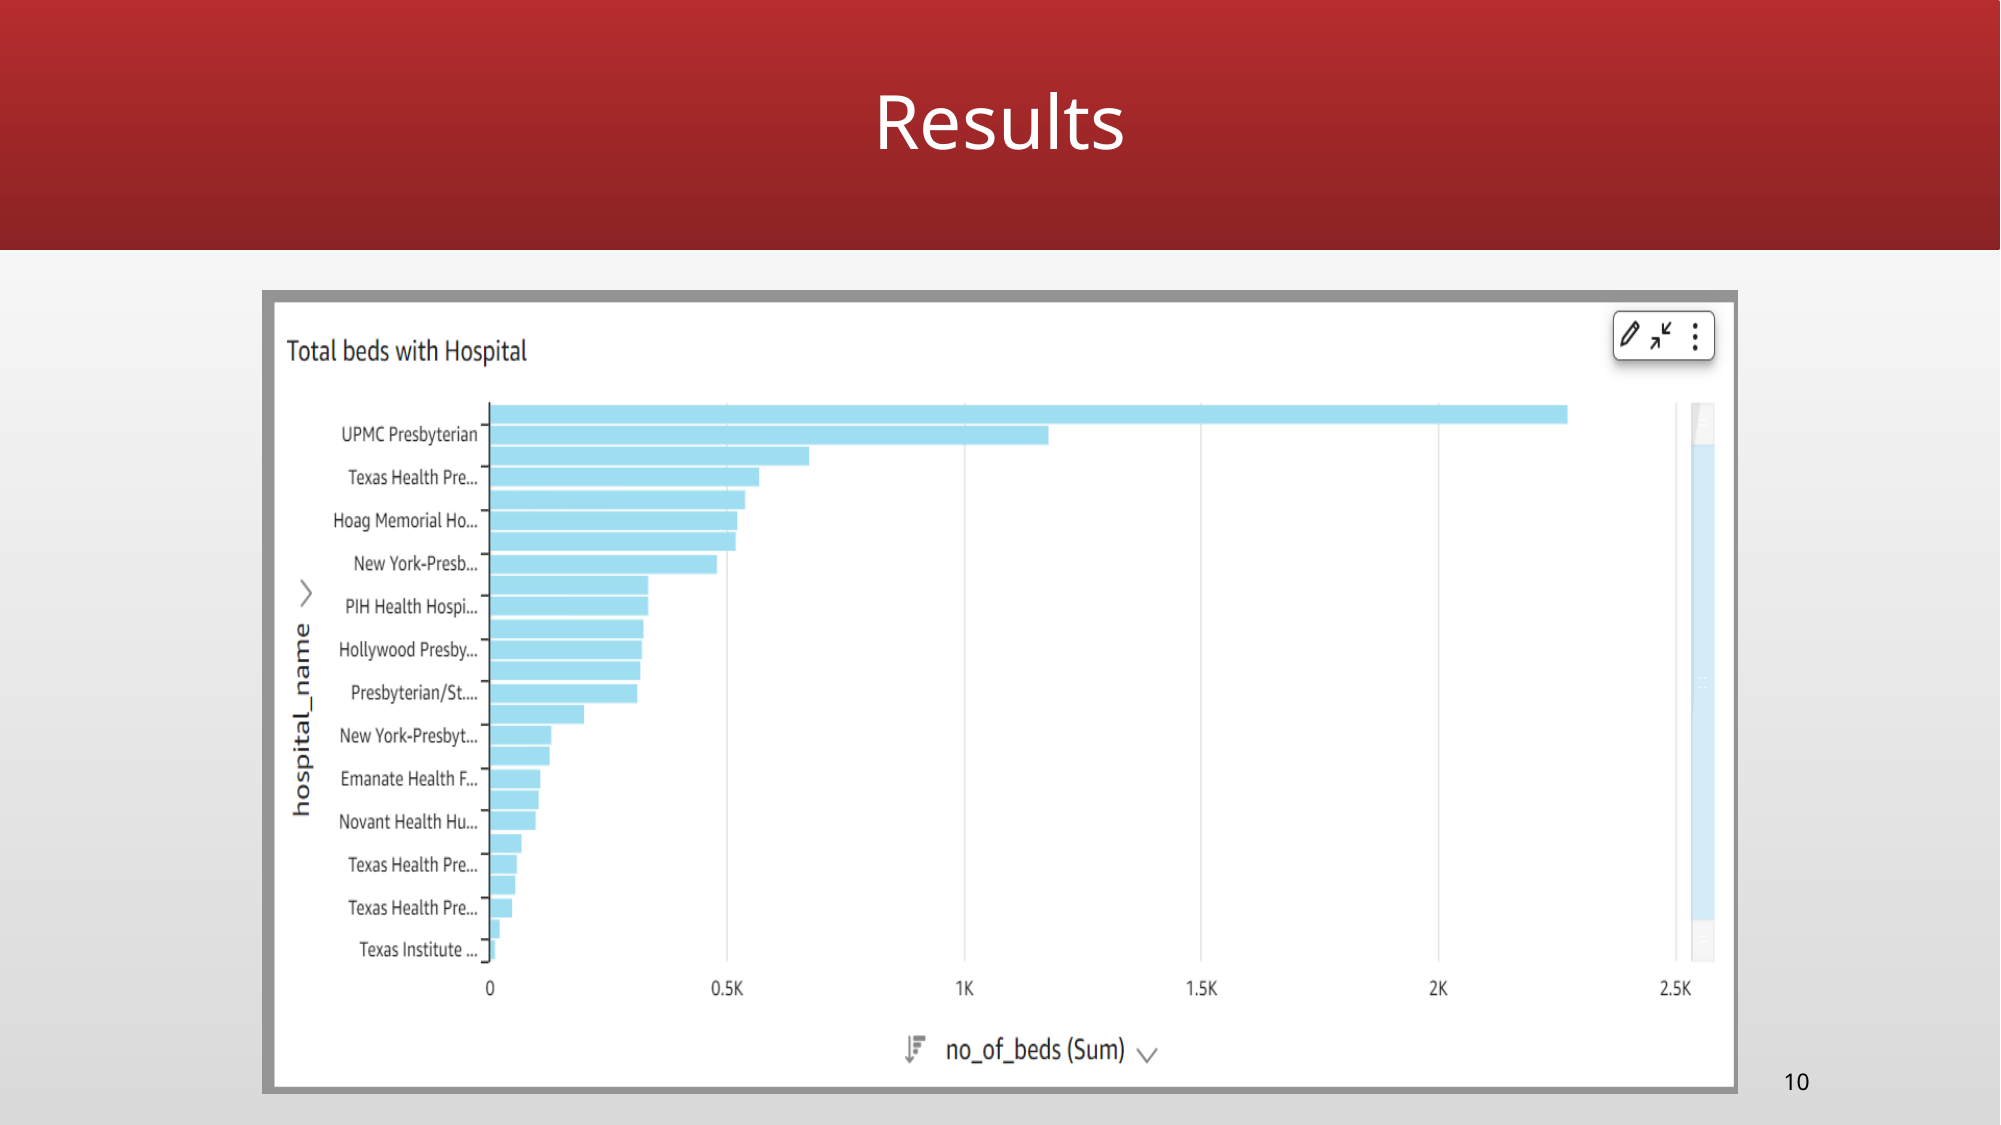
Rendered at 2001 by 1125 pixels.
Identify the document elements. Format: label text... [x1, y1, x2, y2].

title Results [174, 16, 1825, 234]
slide_number 10 [1687, 1063, 1825, 1103]
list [262, 290, 1738, 1094]
